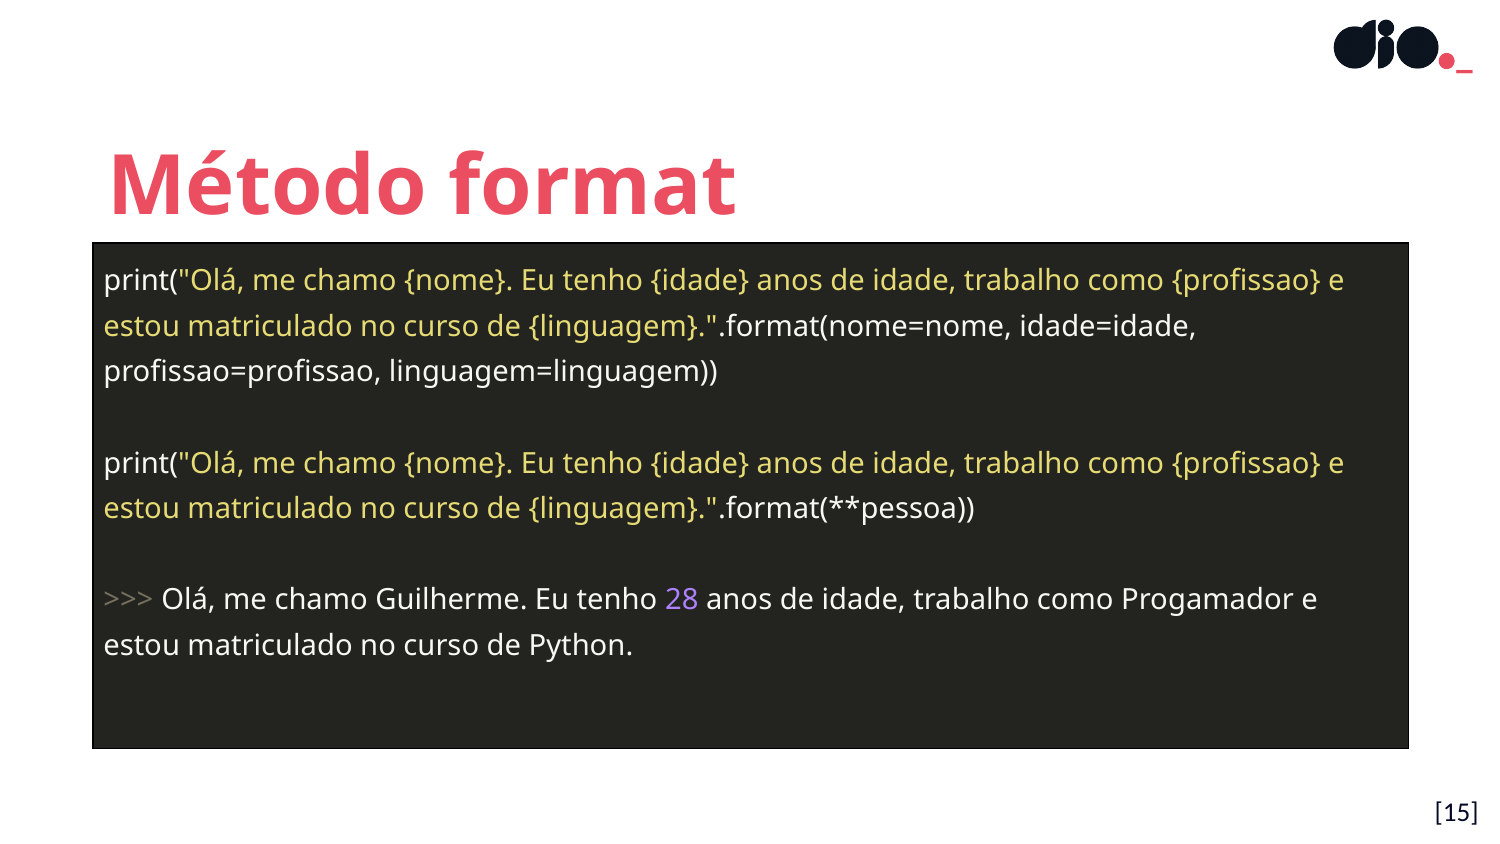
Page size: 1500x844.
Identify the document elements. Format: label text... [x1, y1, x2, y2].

table_header print("Olá, me chamo {nome}. Eu tenho {idade} anos de idade, trabalho como {profissao} e estou matriculado no curso de {linguagem}.".format(nome=nome, idade=idade, profissao=profissao, linguagem=linguagem)) print("Olá, me chamo {nome}. Eu tenho {idade} anos de idade, trabalho como {profissao} e estou matriculado no curso de {linguagem}.".format(**pessoa)) >>> Olá, me chamo Guilherme. Eu tenho 28 anos de idade, trabalho como Progamador e estou matriculado no curso de Python. [94, 244, 1408, 748]
text_box Método format [92, 104, 1408, 242]
slide_number [15] [1403, 779, 1494, 844]
picture [1333, 19, 1473, 74]
